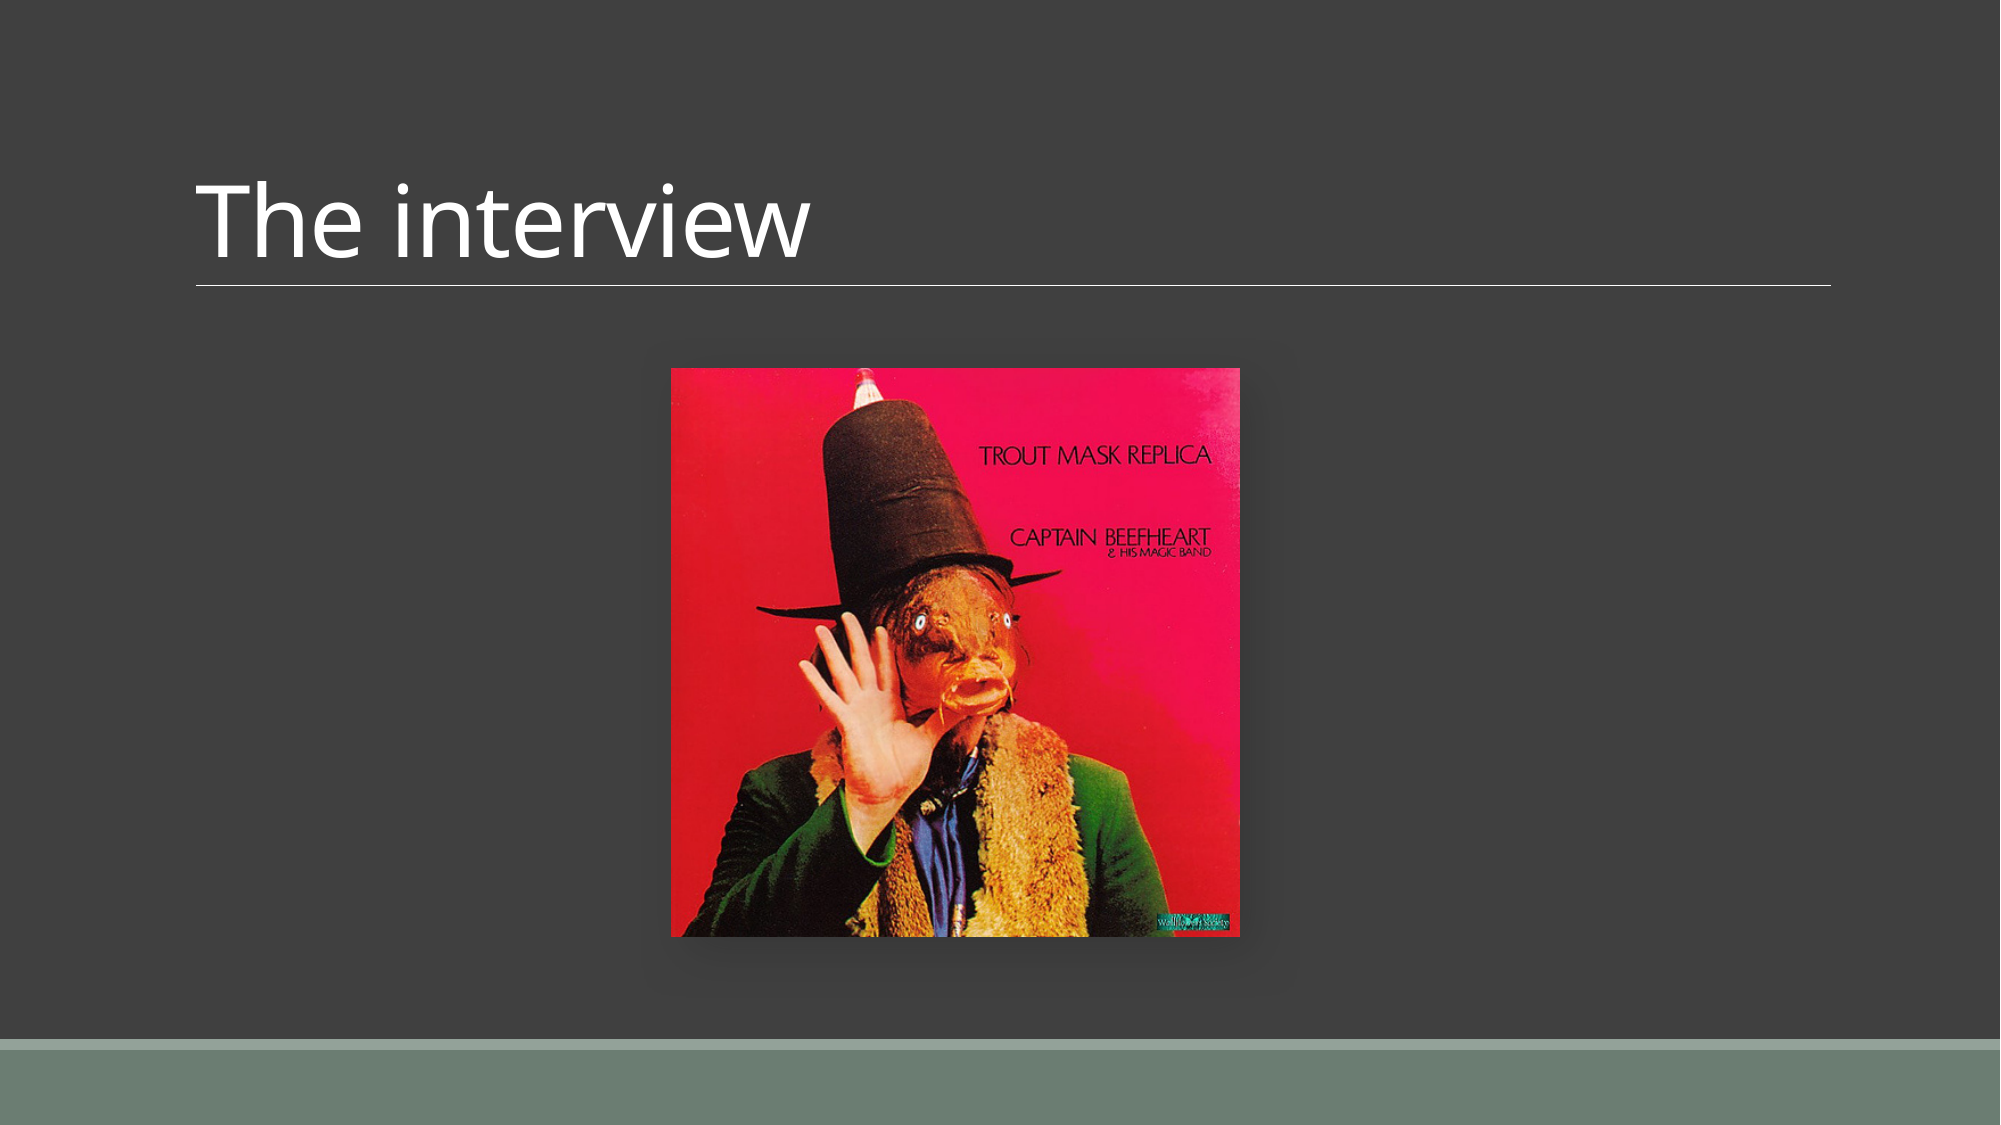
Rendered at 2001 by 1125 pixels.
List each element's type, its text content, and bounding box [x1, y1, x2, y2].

title The interview [180, 47, 1830, 285]
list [670, 368, 1241, 938]
